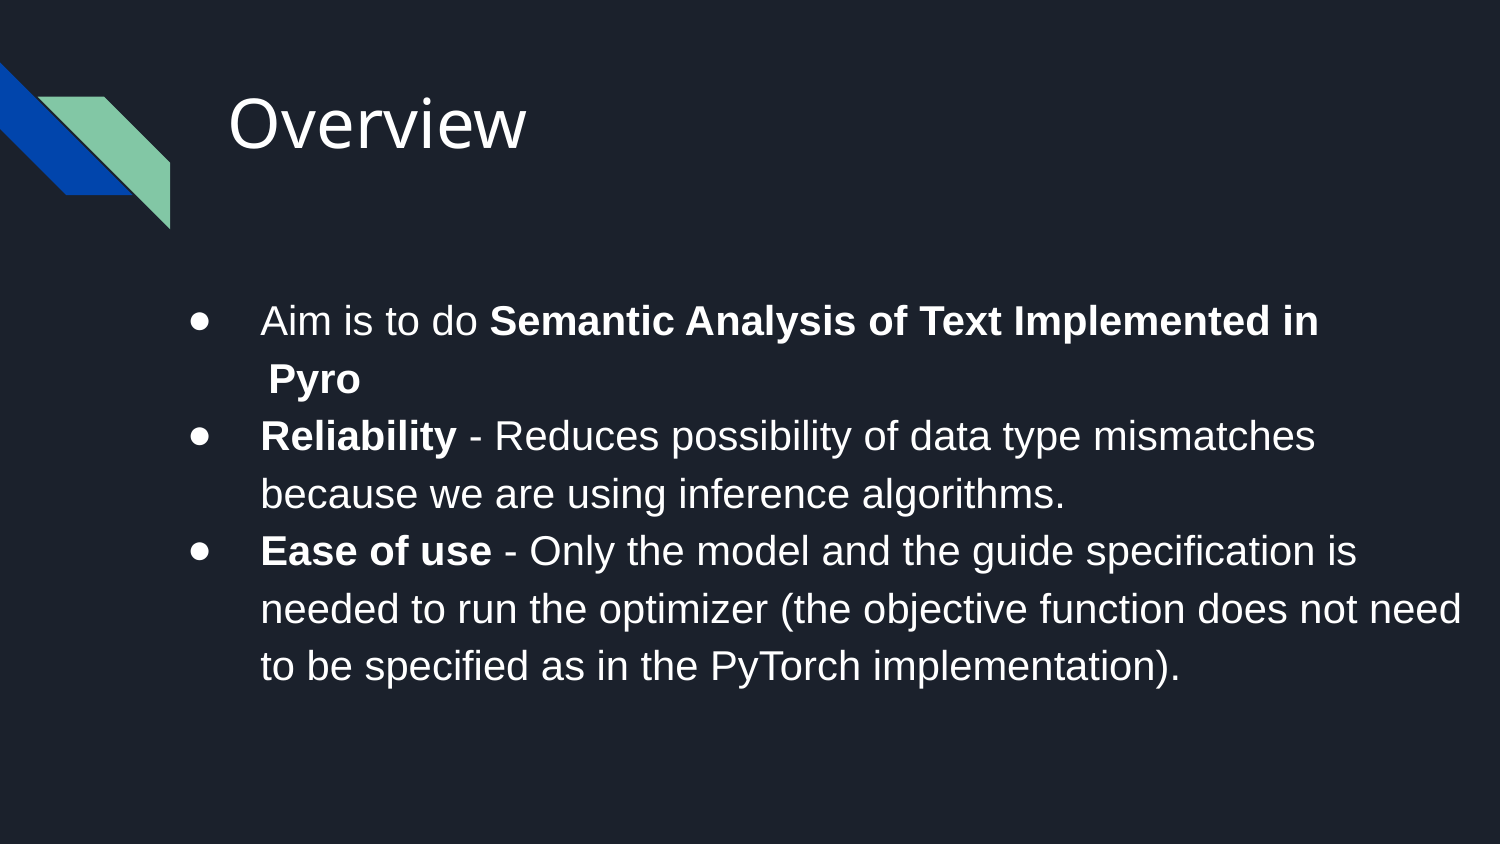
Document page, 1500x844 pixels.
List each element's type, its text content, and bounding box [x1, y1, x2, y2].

title Overview [212, 64, 1368, 215]
list Aim is to do Semantic Analysis of Text Implemented in Pyro Reliability - Reduces possibility of data type mismatches because we are using inference algorithms. Ease of use - Only the model and the guide specification is needed to run the optimizer (the objective function does not need to be specified as in the PyTorch implementation). [155, 271, 1480, 736]
